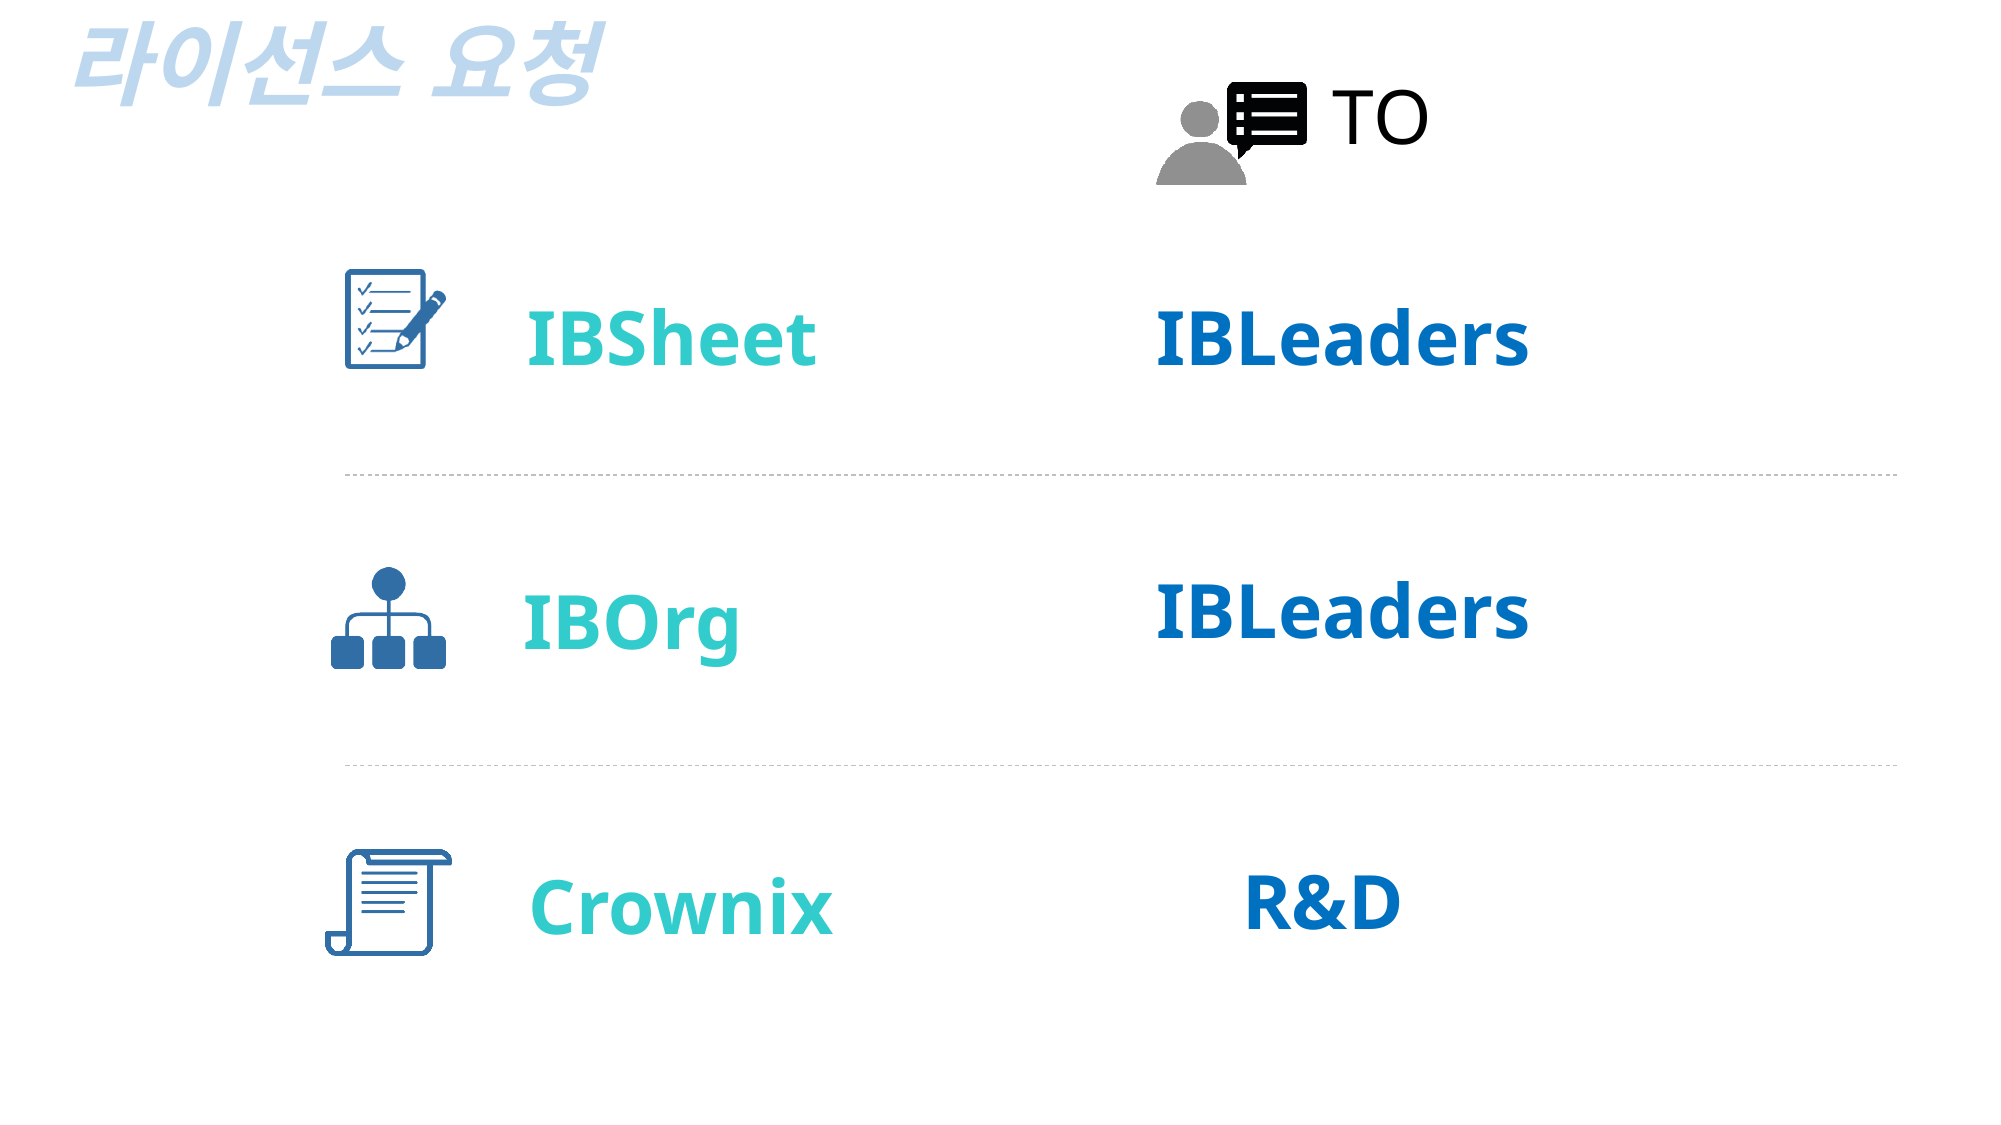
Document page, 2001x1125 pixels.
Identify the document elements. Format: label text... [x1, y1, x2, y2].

text_box IBOrg [508, 567, 759, 673]
text_box IBLeaders [1141, 282, 1546, 388]
text_box IBSheet [512, 282, 834, 388]
picture [345, 269, 446, 369]
text_box Crownix [513, 851, 849, 957]
picture [331, 567, 446, 669]
text_box 라이선스 요청 [49, 0, 612, 125]
picture [325, 849, 452, 956]
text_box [1156, 61, 1448, 185]
text_box IBLeaders [1141, 556, 1546, 662]
text_box R&D [1227, 846, 1419, 952]
